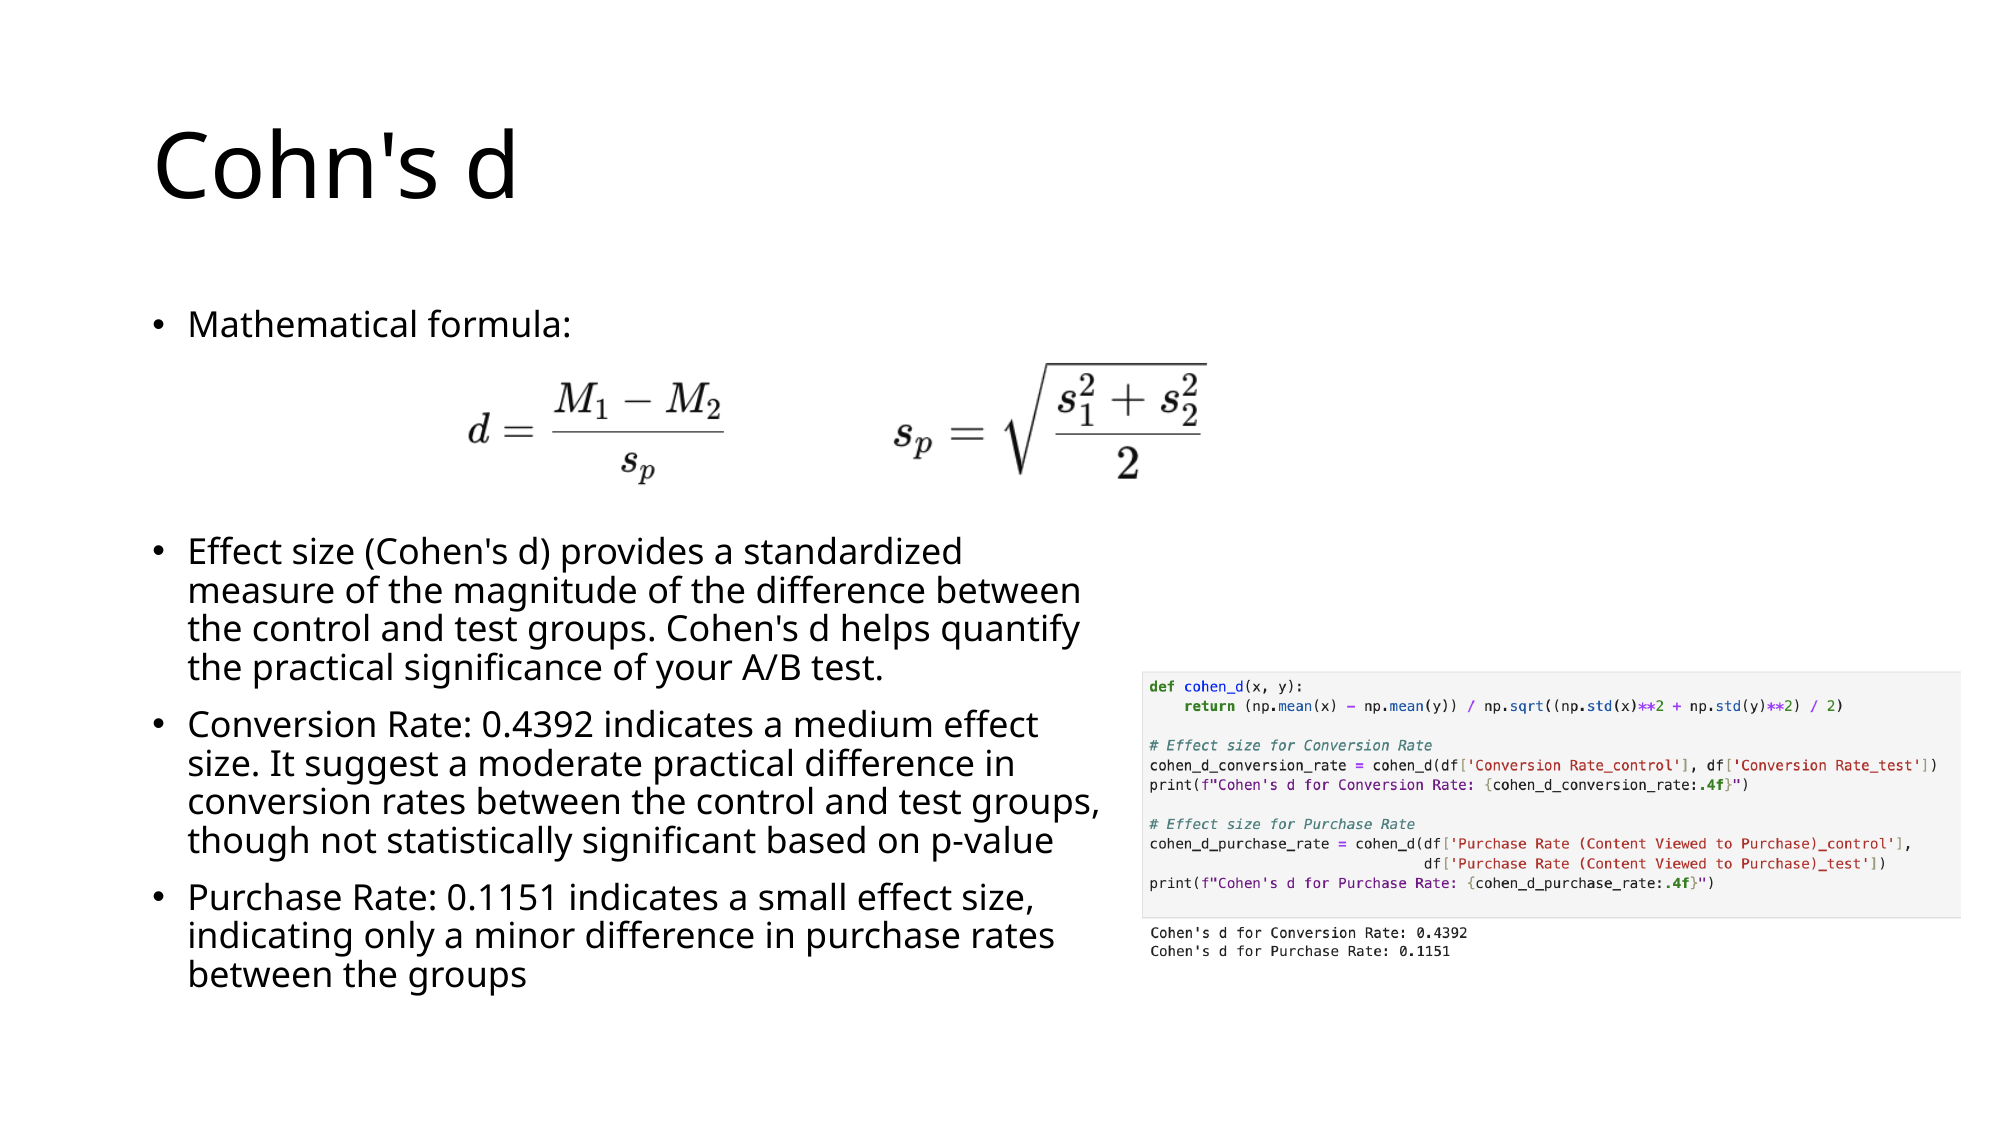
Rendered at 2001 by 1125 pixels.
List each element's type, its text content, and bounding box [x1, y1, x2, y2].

picture [860, 318, 1259, 519]
picture [1134, 655, 1962, 965]
list Mathematical formula: Effect size (Cohen's d) provides a standardized measure of the magnitude of the difference between the control and test groups. Cohen's d helps quantify the practical significance of your A/B test. Conversion Rate: 0.4392 indicates a medium effect size. It suggest a moderate practical difference in conversion rates between the control and test groups, though not statistically significant based on p-value Purchase Rate: 0.1151 indicates a small effect size, indicating only a minor difference in purchase rates between the groups [137, 299, 1136, 1014]
picture [383, 353, 841, 521]
title Cohn's d [137, 59, 1863, 278]
